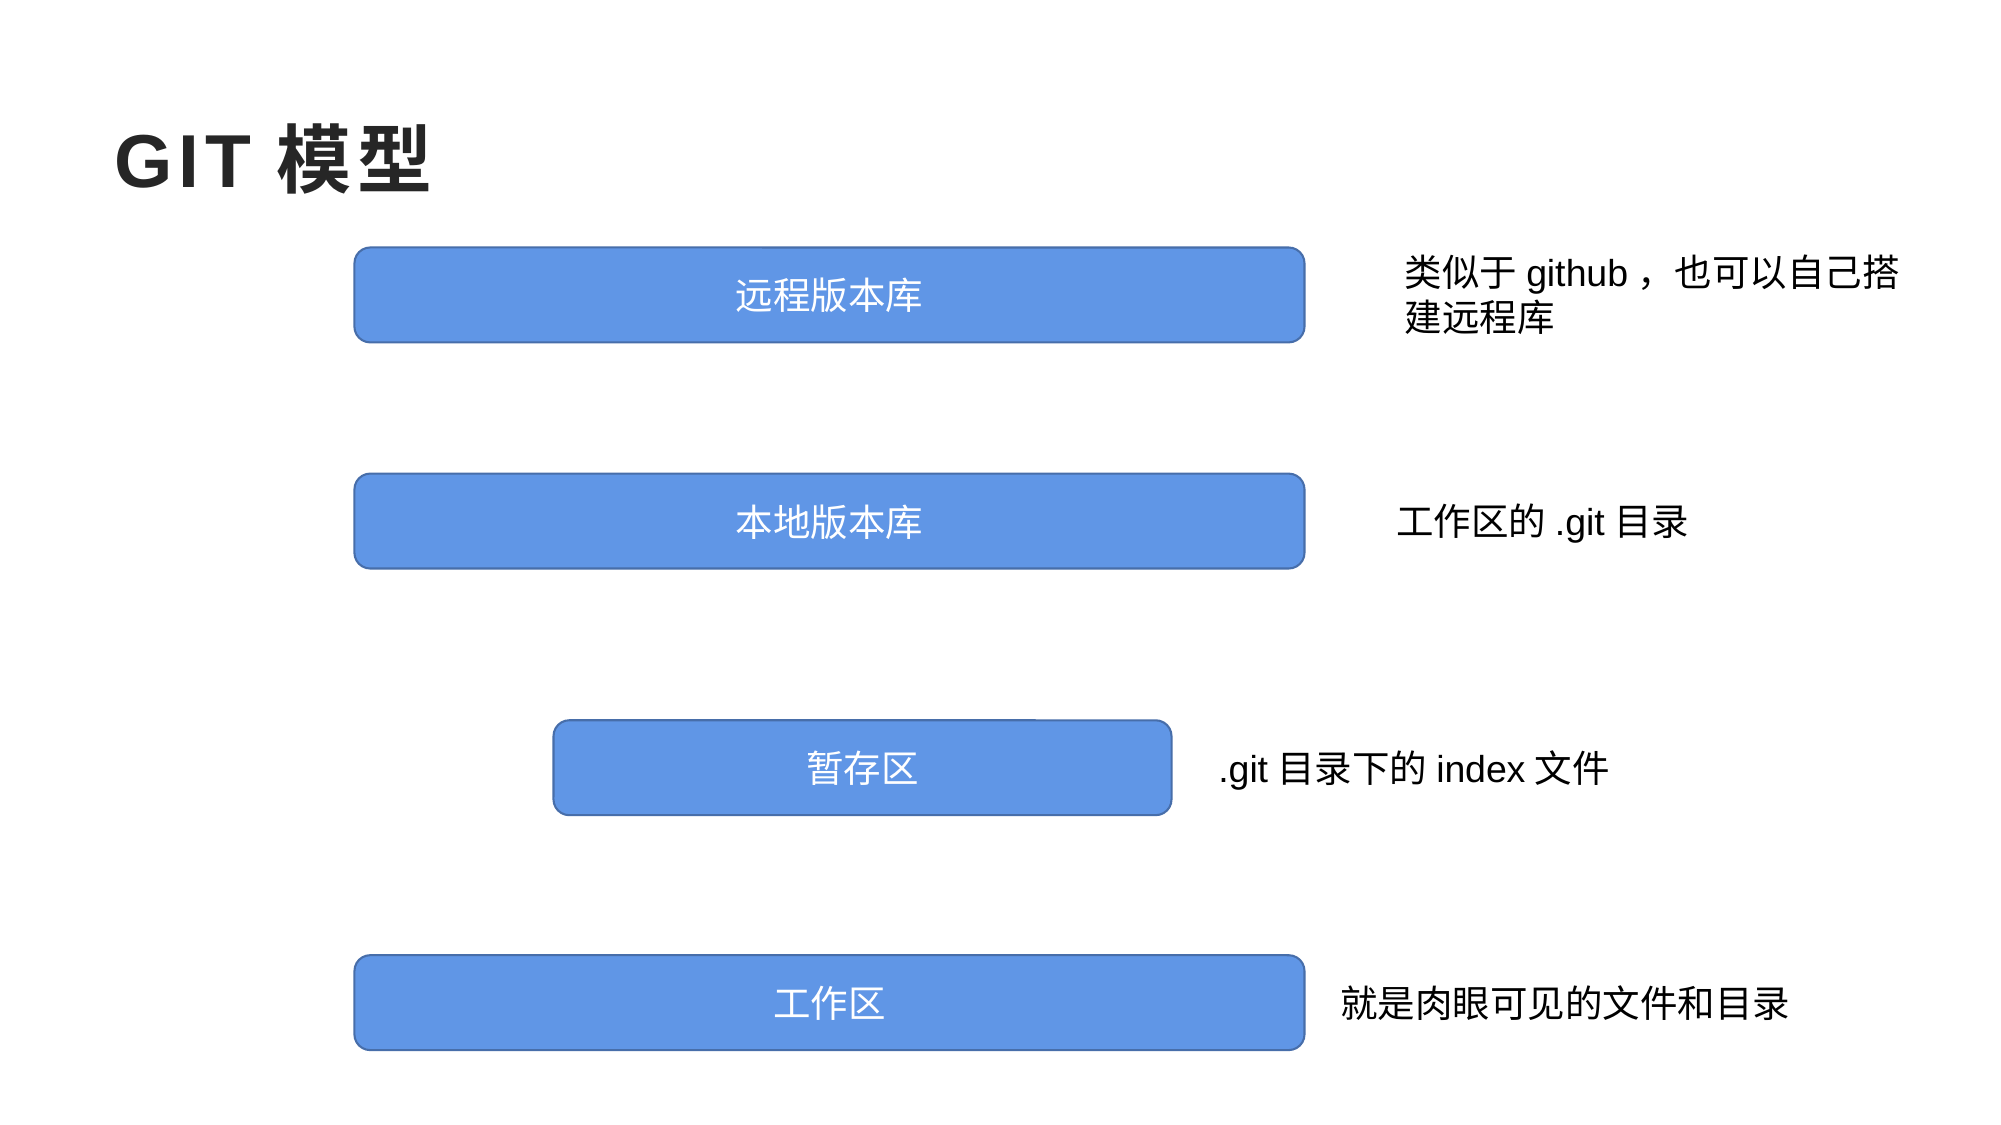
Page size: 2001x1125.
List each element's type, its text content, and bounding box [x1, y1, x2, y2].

text_box 类似于github，也可以自己搭建远程库 [1390, 241, 1930, 347]
text_box 工作区的.git目录 [1381, 490, 1704, 551]
text_box 远程版本库 [353, 246, 1306, 344]
text_box 就是肉眼可见的文件和目录 [1325, 972, 1806, 1033]
text_box 工作区 [353, 954, 1306, 1052]
text_box 暂存区 [552, 719, 1173, 817]
text_box .git目录下的index文件 [1203, 737, 1625, 798]
title GIT模型 [99, 99, 1900, 216]
text_box 本地版本库 [353, 472, 1306, 570]
